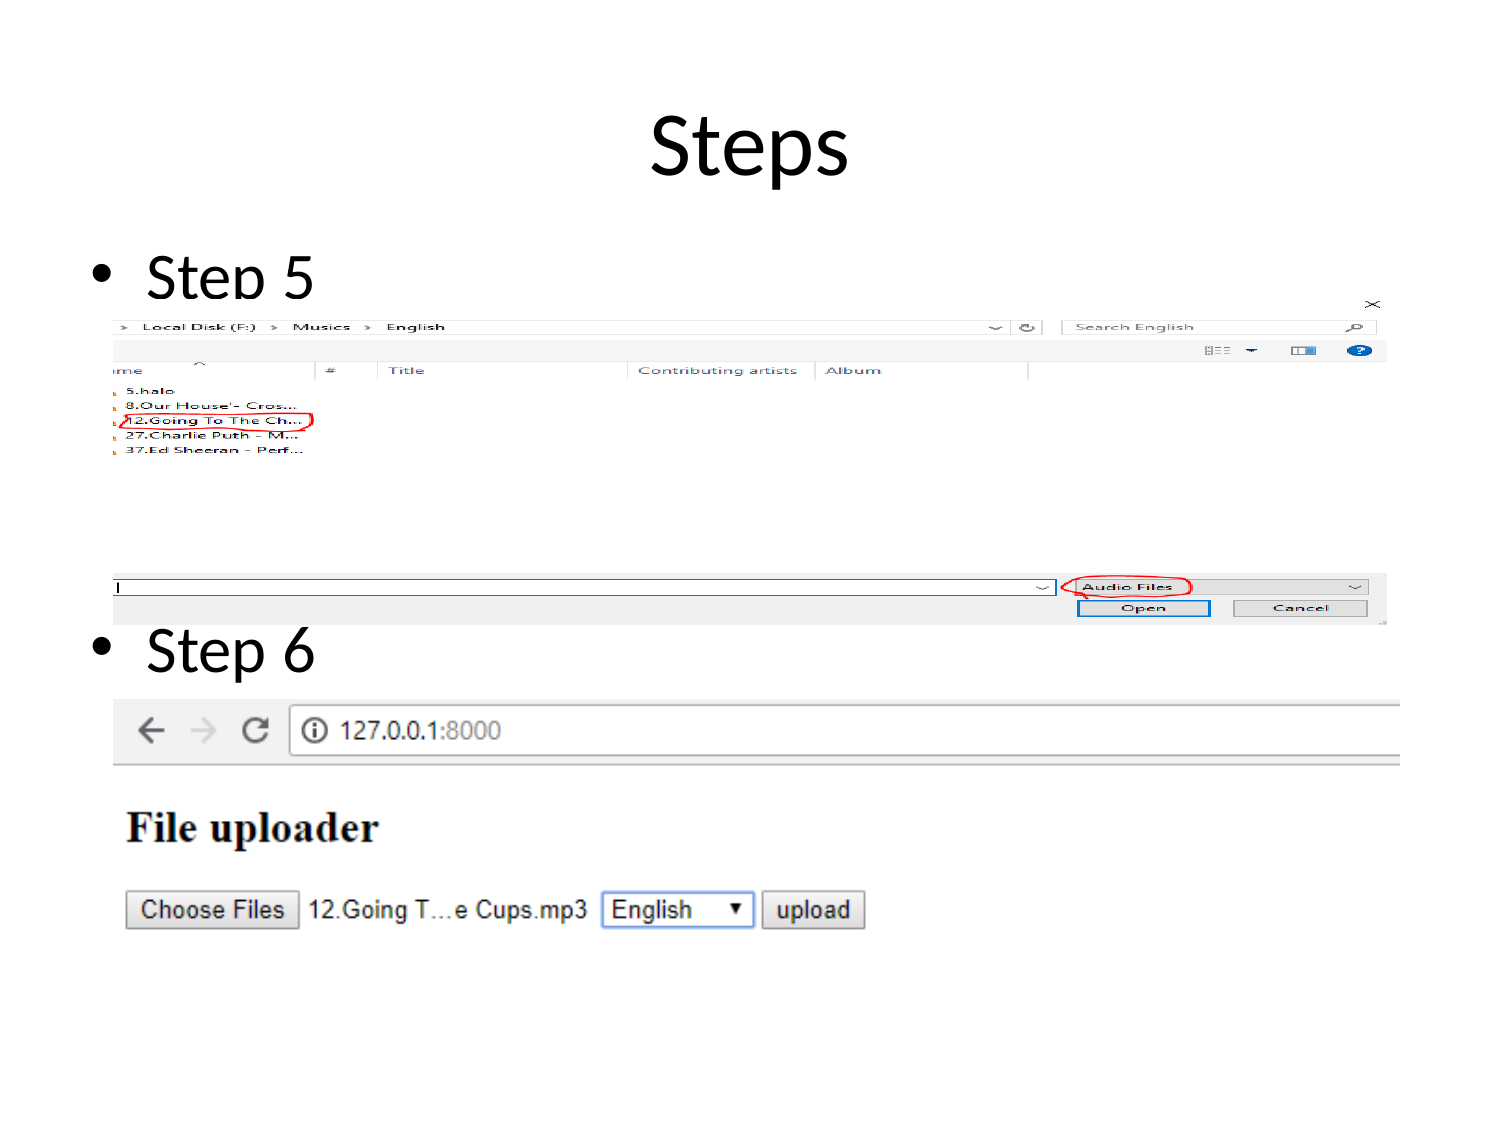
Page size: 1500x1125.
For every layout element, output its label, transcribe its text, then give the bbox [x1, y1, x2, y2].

title Steps [75, 45, 1425, 224]
picture [112, 299, 1387, 626]
picture [112, 699, 1401, 1088]
list Step 5 Step 6 [75, 224, 1425, 968]
